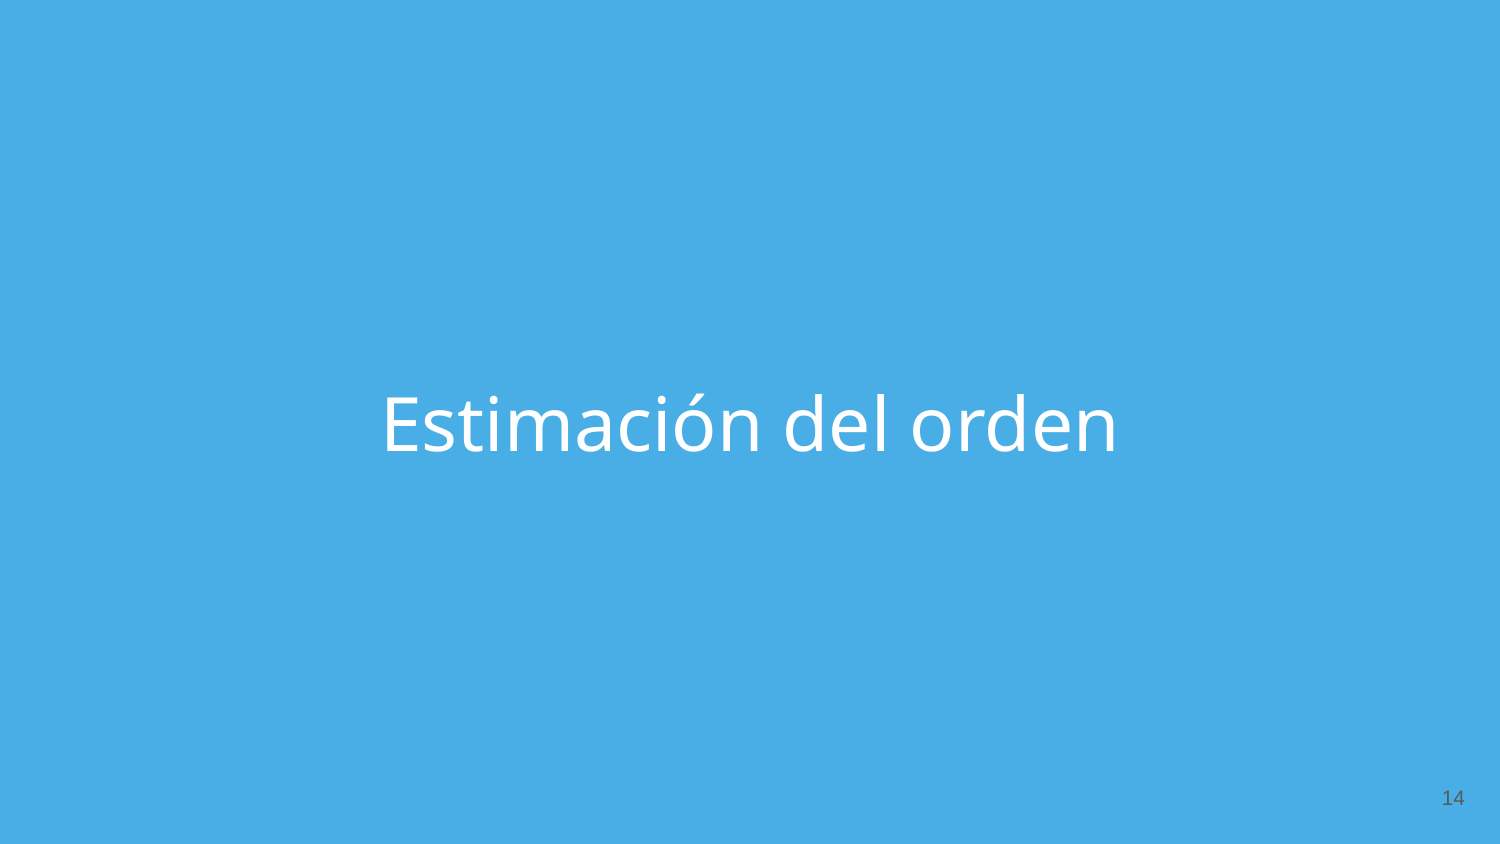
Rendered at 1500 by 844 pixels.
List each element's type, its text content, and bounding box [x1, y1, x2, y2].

title Estimación del orden [51, 352, 1449, 491]
slide_number ‹#› [1389, 764, 1480, 830]
